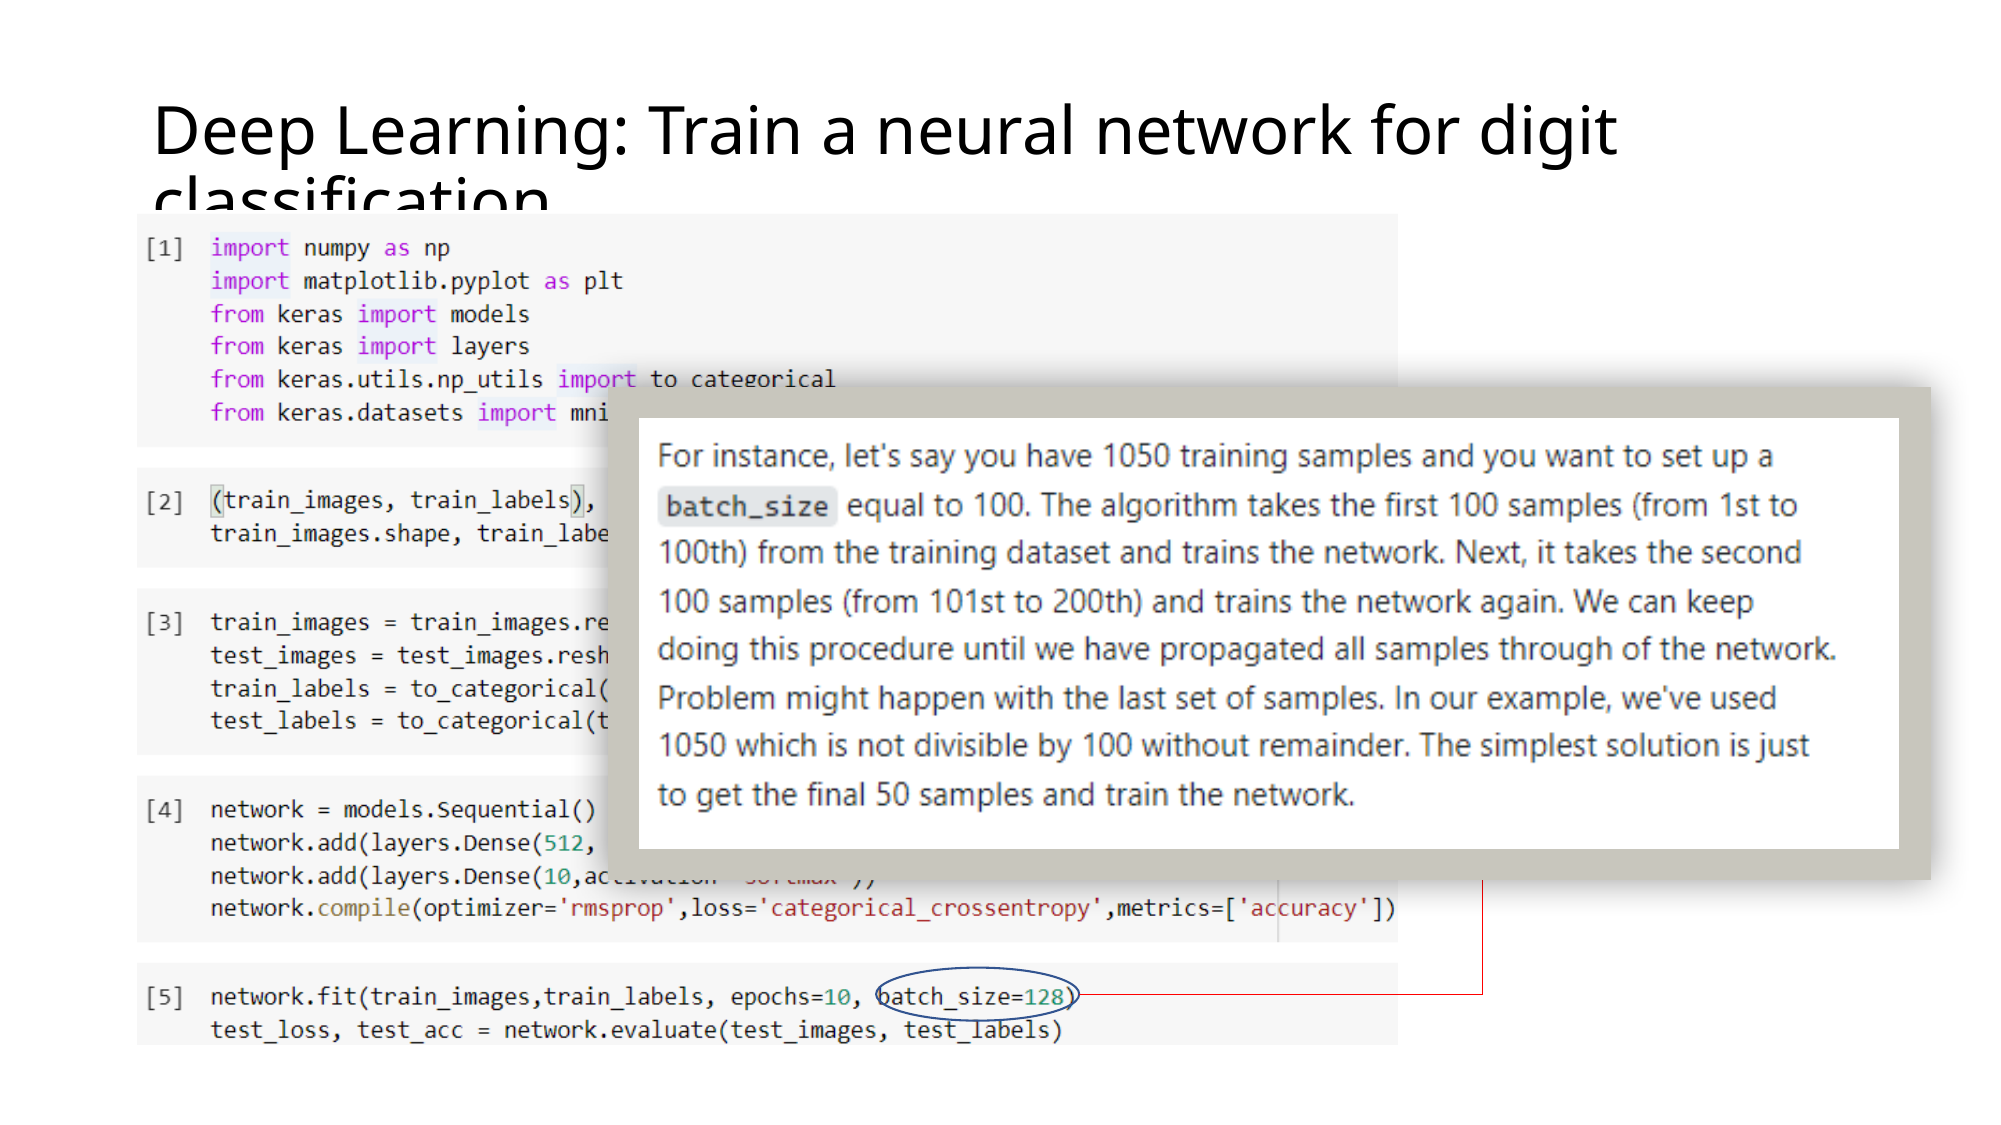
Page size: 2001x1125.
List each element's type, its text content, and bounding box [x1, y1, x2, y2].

picture [137, 210, 1900, 1045]
title Deep Learning: Train a neural network for digit classification [137, 59, 1863, 278]
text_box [1079, 857, 1483, 995]
